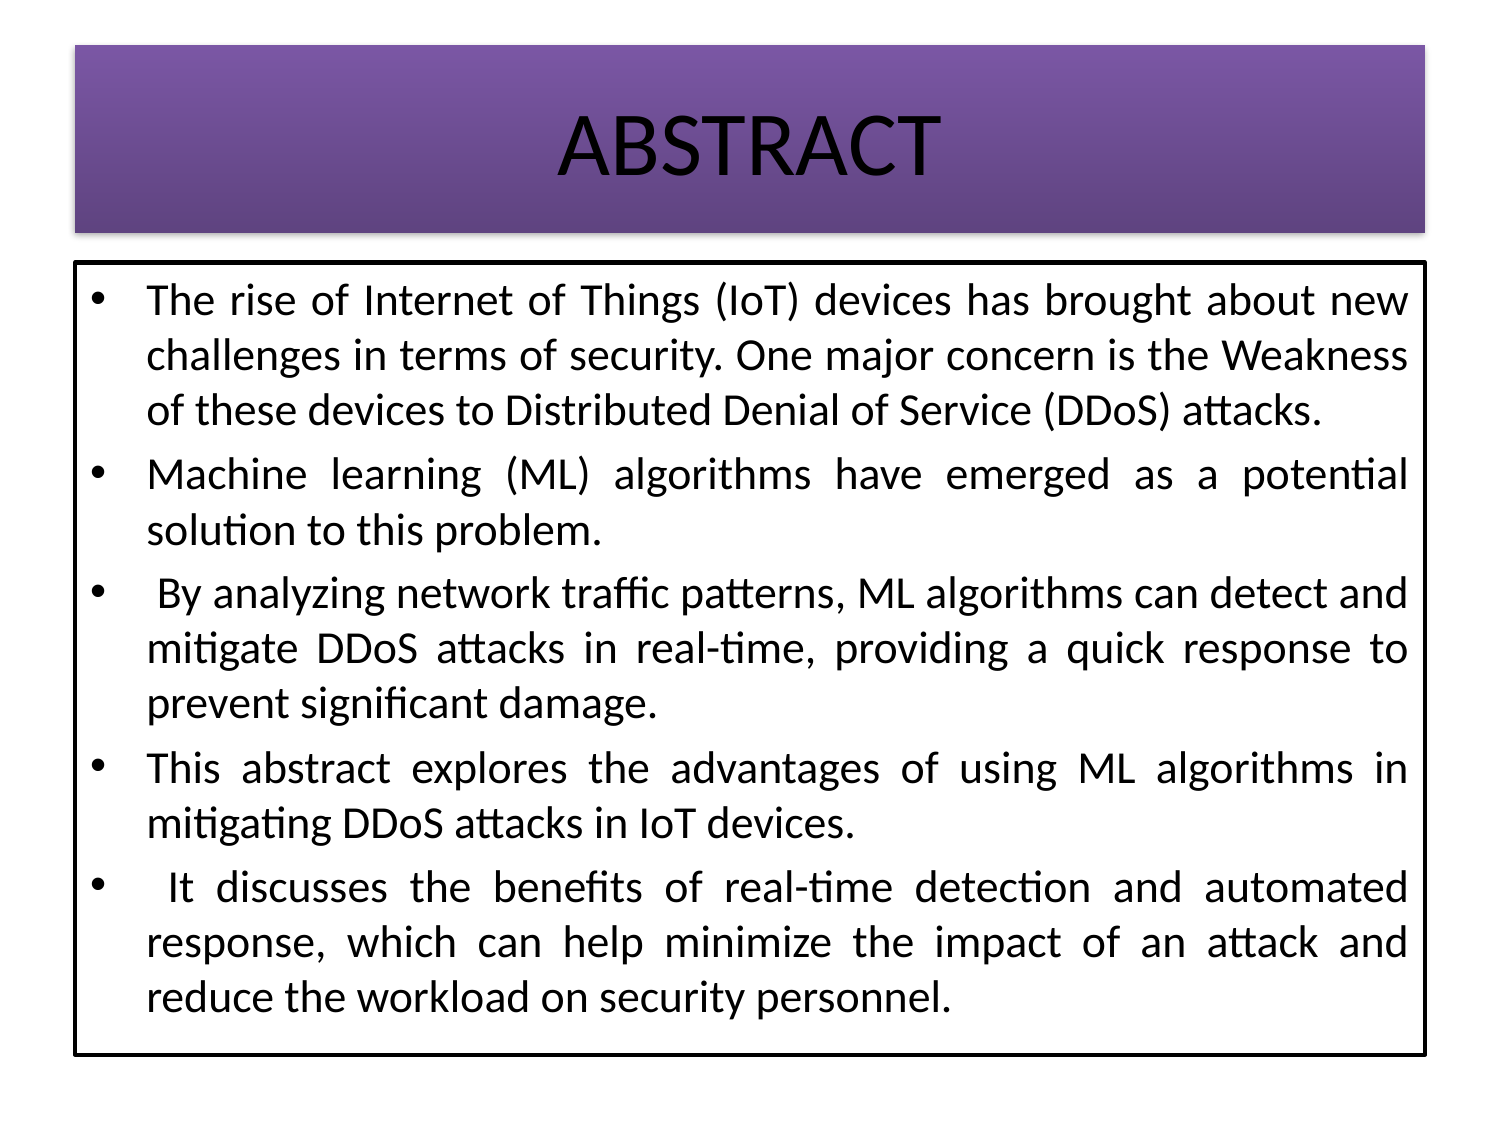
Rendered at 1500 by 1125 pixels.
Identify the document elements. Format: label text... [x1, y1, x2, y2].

title ABSTRACT [75, 45, 1425, 233]
list The rise of Internet of Things (IoT) devices has brought about new challenges in terms of security. One major concern is the Weakness of these devices to Distributed Denial of Service (DDoS) attacks. Machine learning (ML) algorithms have emerged as a potential solution to this problem. By analyzing network traffic patterns, ML algorithms can detect and mitigate DDoS attacks in real-time, providing a quick response to prevent significant damage. This abstract explores the advantages of using ML algorithms in mitigating DDoS attacks in IoT devices. It discusses the benefits of real-time detection and automated response, which can help minimize the impact of an attack and reduce the workload on security personnel. [73, 260, 1427, 1057]
